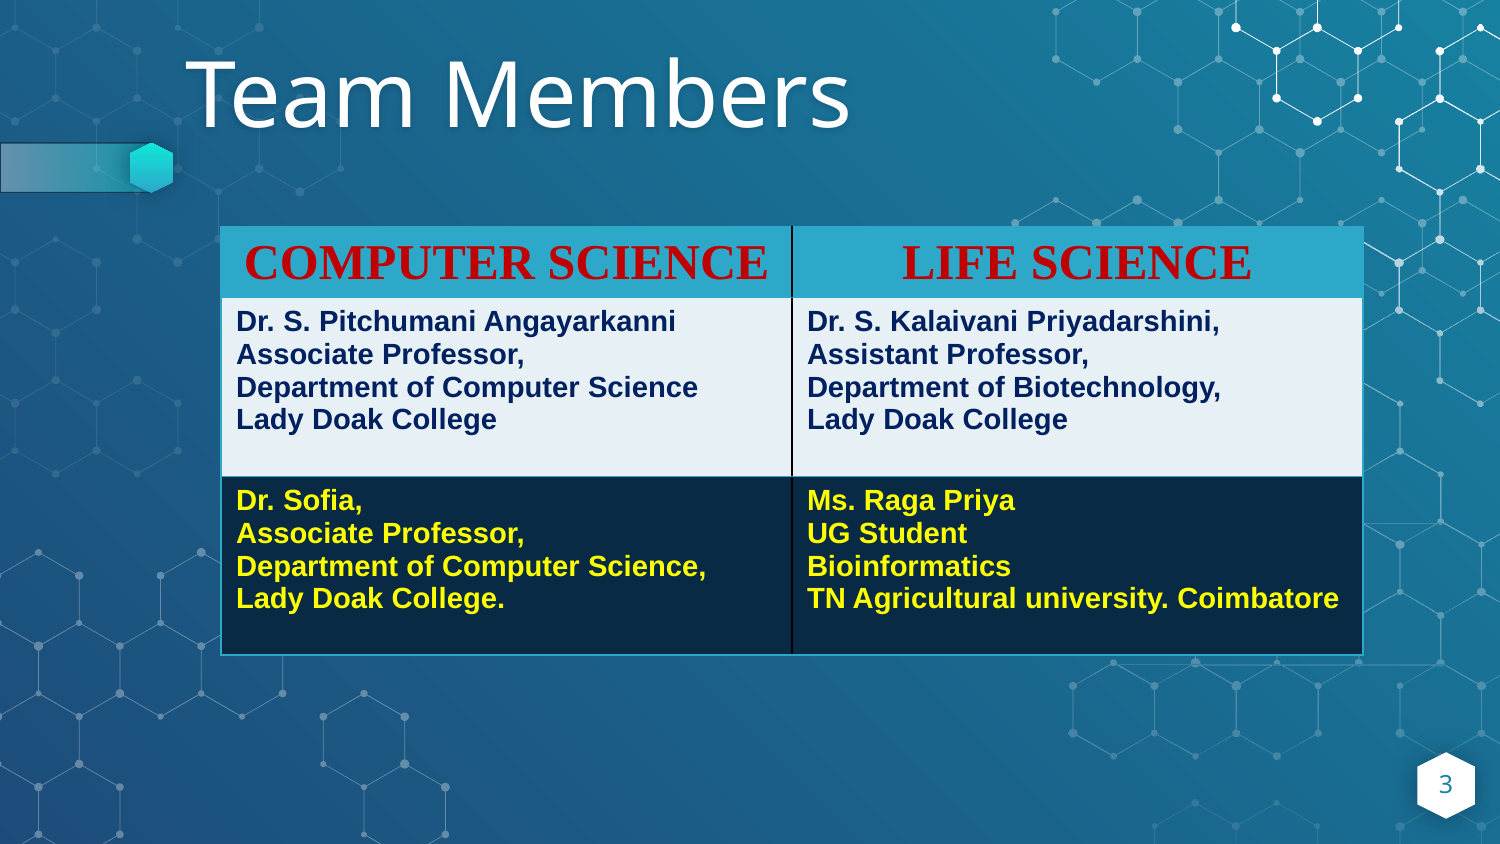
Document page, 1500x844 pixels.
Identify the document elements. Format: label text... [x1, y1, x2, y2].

table_cell Ms. Raga Priya UG Student Bioinformatics TN Agricultural university. Coimbatore [793, 477, 1362, 654]
table_cell Dr. Sofia, Associate Professor, Department of Computer Science, Lady Doak College. [222, 477, 791, 654]
title Team Members [184, 35, 1289, 161]
slide_number 3 [1417, 752, 1475, 819]
table_header LIFE SCIENCE [793, 228, 1362, 297]
table_cell Dr. S. Kalaivani Priyadarshini, Assistant Professor, Department of Biotechnology, Lady Doak College [793, 298, 1362, 476]
table_header COMPUTER SCIENCE [222, 228, 791, 297]
table_cell Dr. S. Pitchumani Angayarkanni Associate Professor, Department of Computer Science Lady Doak College [222, 298, 791, 476]
